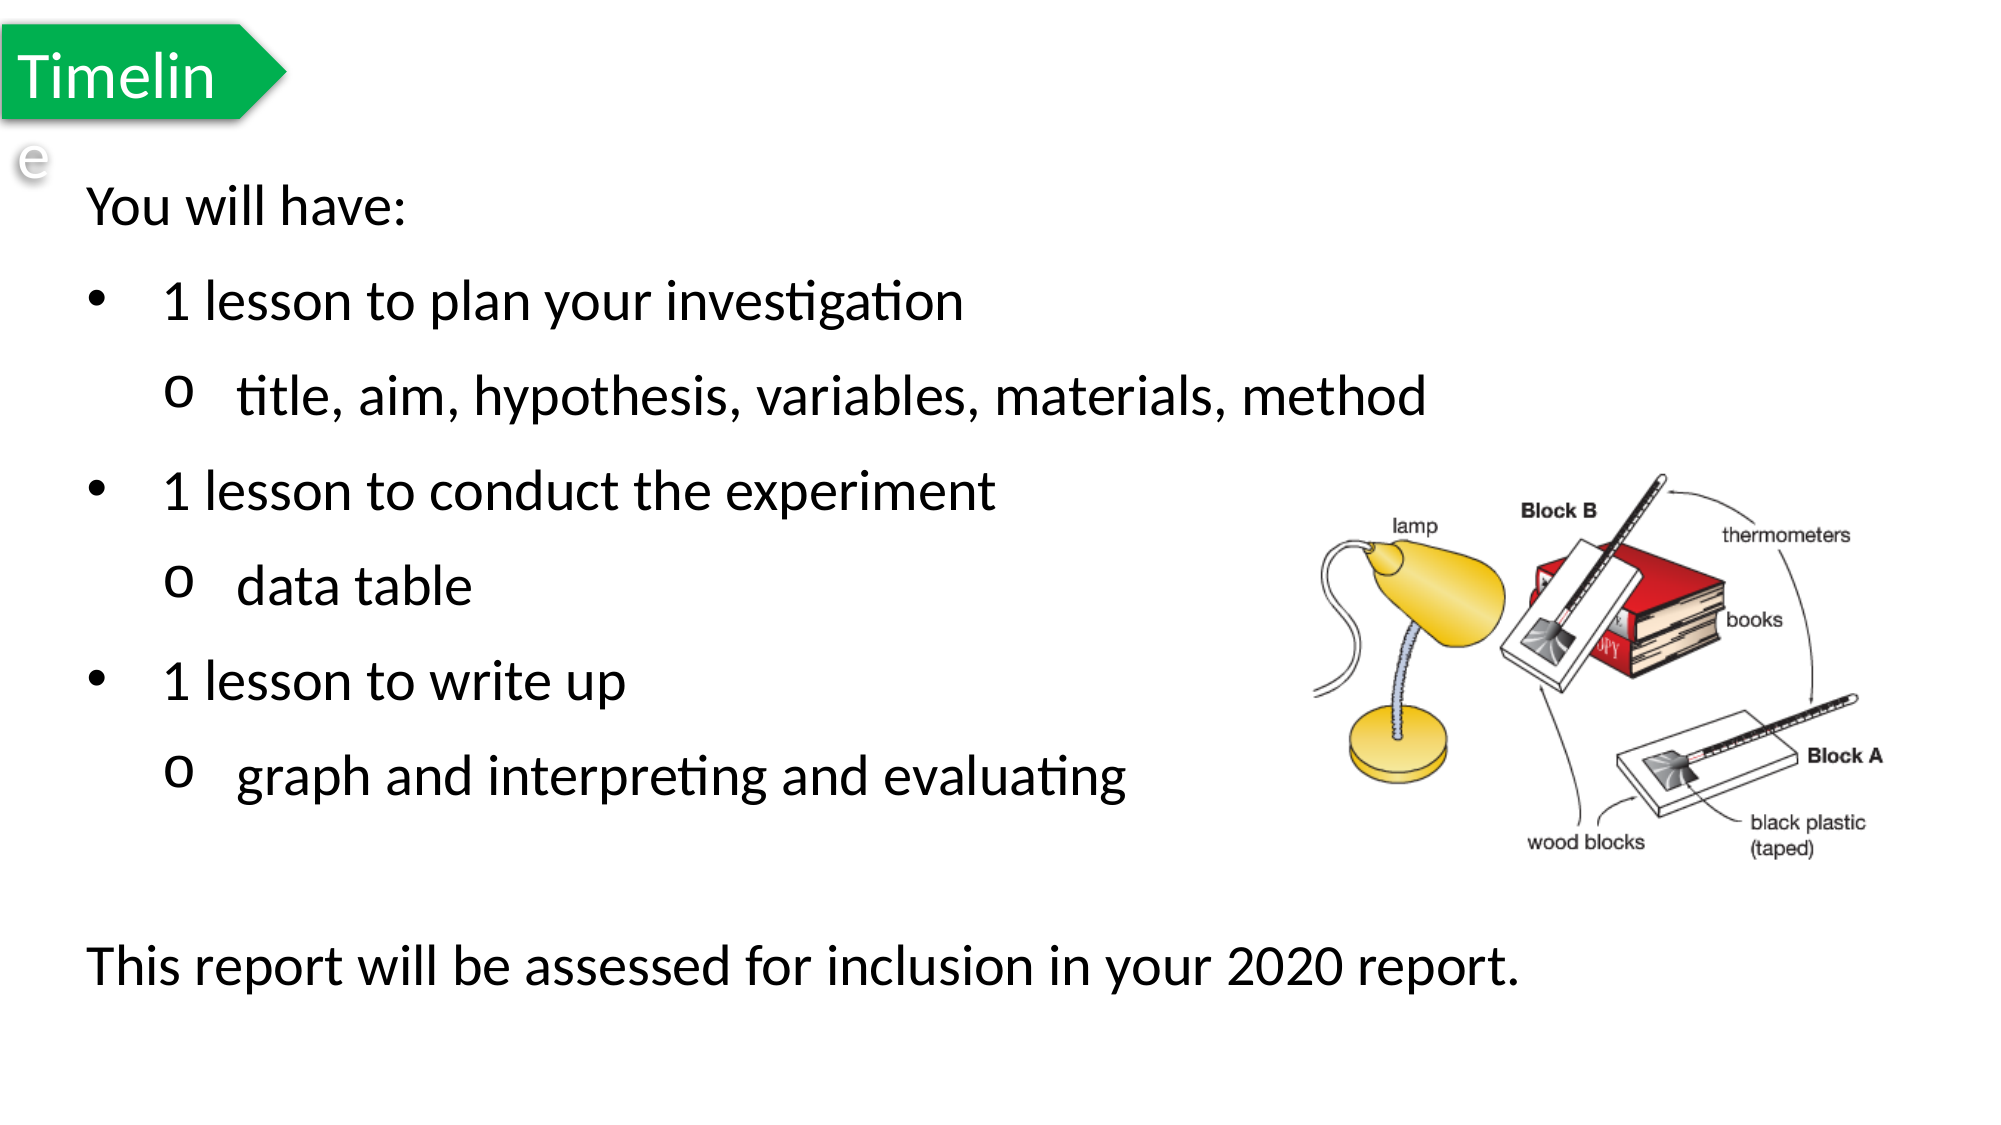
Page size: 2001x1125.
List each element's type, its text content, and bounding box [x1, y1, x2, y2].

text_box You will have: 1 lesson to plan your investigation title, aim, hypothesis, variables, materials, method 1 lesson to conduct the experiment data table 1 lesson to write up graph and interpreting and evaluating This report will be assessed for inclusion in your 2020 report. [71, 159, 1937, 1005]
text_box Timeline [2, 24, 287, 119]
picture [1299, 456, 1899, 869]
